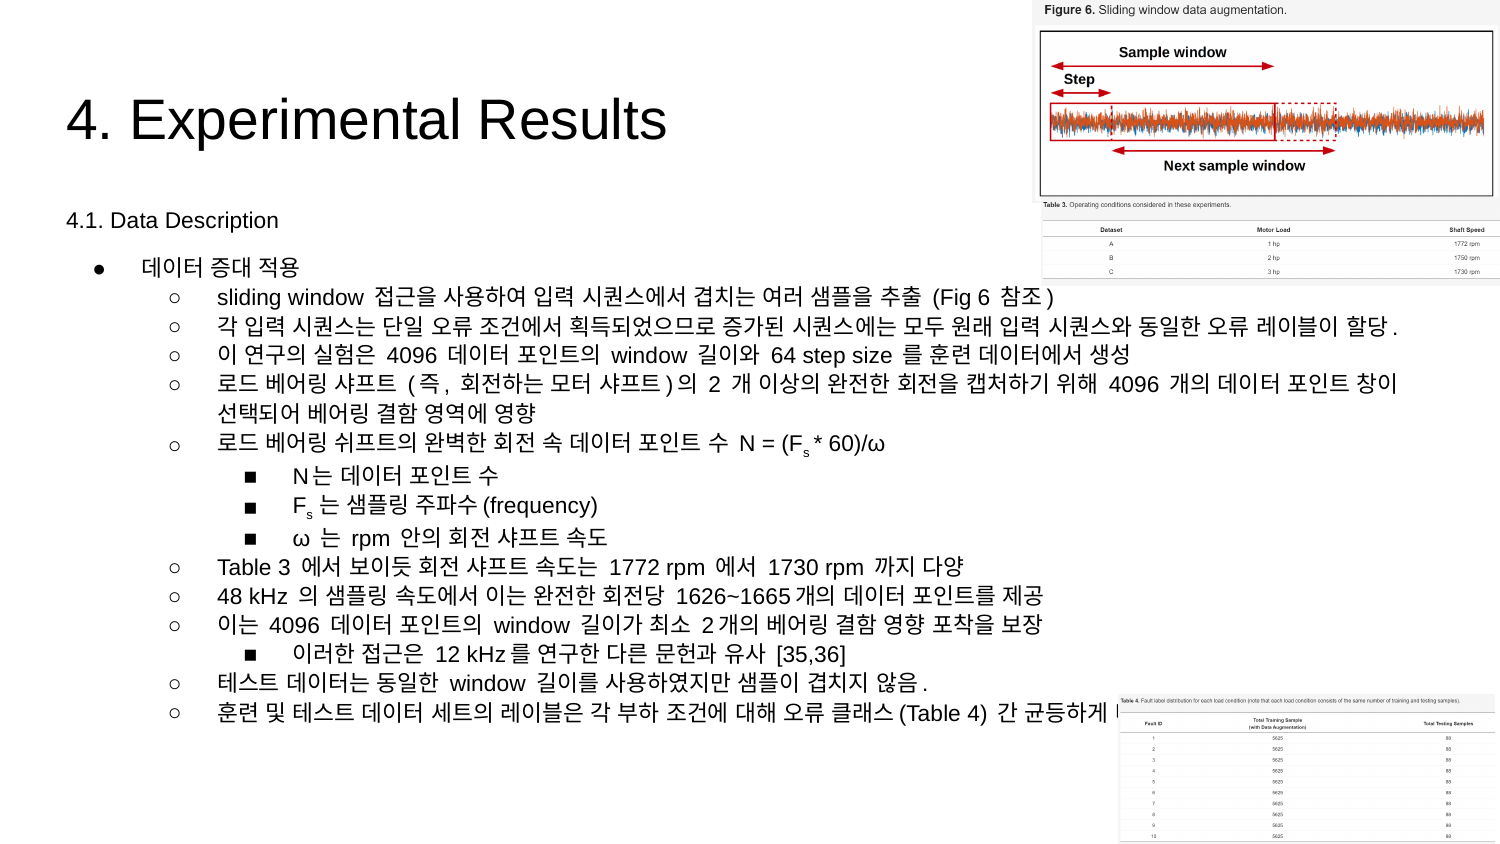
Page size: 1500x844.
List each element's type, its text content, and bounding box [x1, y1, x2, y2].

list 4.1. Data Description 데이터 증대 적용 sliding window 접근을 사용하여 입력 시퀀스에서 겹치는 여러 샘플을 추출 (Fig 6 참조) 각 입력 시퀀스는 단일 오류 조건에서 획득되었으므로 증가된 시퀀스에는 모두 원래 입력 시퀀스와 동일한 오류 레이블이 할당. 이 연구의 실험은 4096 데이터 포인트의 window 길이와 64 step size 를 훈련 데이터에서 생성 로드 베어링 샤프트 (즉, 회전하는 모터 샤프트)의 2 개 이상의 완전한 회전을 캡처하기 위해 4096 개의 데이터 포인트 창이 선택되어 베어링 결함 영역에 영향 로드 베어링 쉬프트의 완벽한 회전 속 데이터 포인트 수 N = (Fs * 60)/ω N는 데이터 포인트 수 Fs 는 샘플링 주파수(frequency) ω 는 rpm 안의 회전 샤프트 속도 Table 3 에서 보이듯 회전 샤프트 속도는 1772 rpm 에서 1730 rpm 까지 다양 48 kHz 의 샘플링 속도에서 이는 완전한 회전당 1626~1665개의 데이터 포인트를 제공 이는 4096 데이터 포인트의 window 길이가 최소 2개의 베어링 결함 영향 포착을 보장 이러한 접근은 12 kHz를 연구한 다른 문헌과 유사 [35,36] 테스트 데이터는 동일한 window 길이를 사용하였지만 샘플이 겹치지 않음. 훈련 및 테스트 데이터 세트의 레이블은 각 부하 조건에 대해 오류 클래스(Table 4) 간 균등하게 배포 [51, 189, 1449, 750]
title 4. Experimental Results [51, 72, 1026, 167]
picture [1031, 0, 1500, 287]
picture [1117, 693, 1496, 844]
